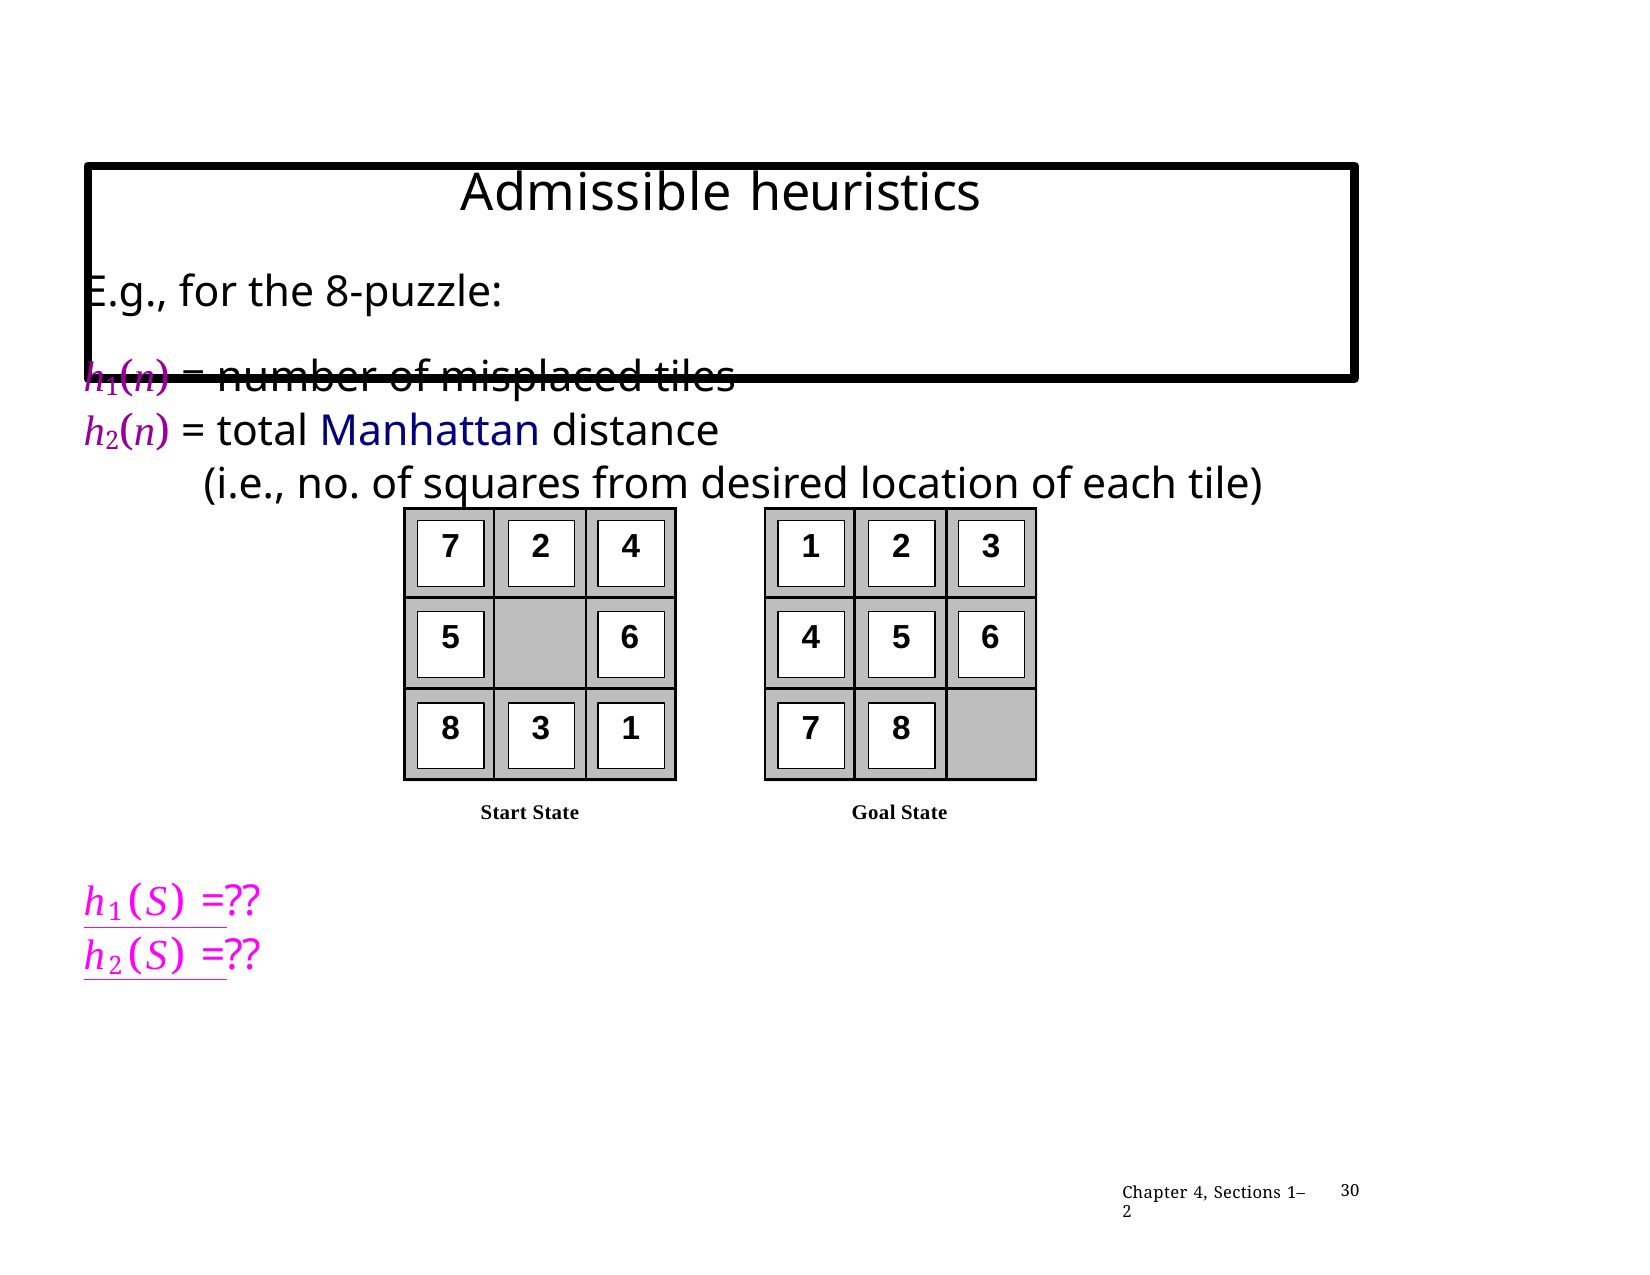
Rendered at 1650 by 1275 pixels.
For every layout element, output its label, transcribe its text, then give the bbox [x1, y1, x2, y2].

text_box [405, 509, 678, 782]
text_box Goal State [849, 796, 951, 824]
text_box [765, 509, 1038, 782]
title Admissible heuristics [87, 165, 1355, 261]
text_box Start State [478, 796, 582, 825]
footer Chapter 4, Sections 1–2 [1120, 1183, 1308, 1275]
slide_number 30 [1334, 1183, 1367, 1275]
text_box E.g., for the 8-puzzle: h1(n) = number of misplaced tiles h2(n) = total Manhattan distance (i.e., no. of squares from desired location of each tile) [75, 261, 1355, 507]
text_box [777, 519, 1026, 770]
text_box h1(S) =?? h2(S) =?? [75, 869, 274, 980]
